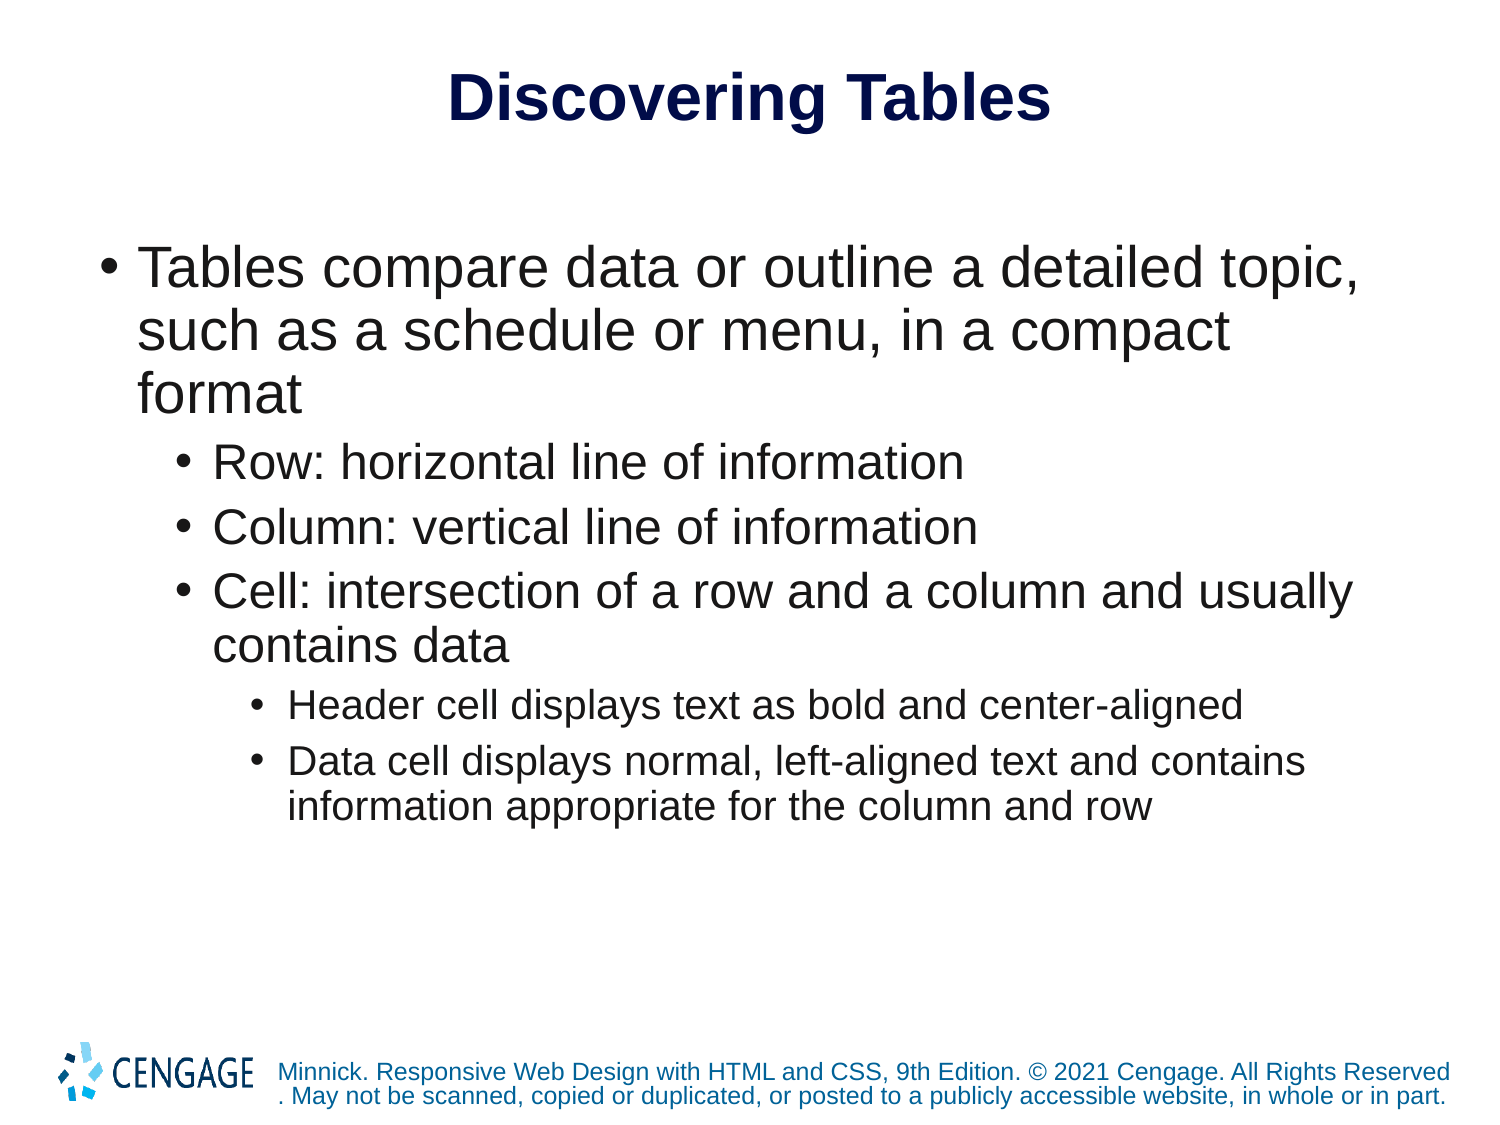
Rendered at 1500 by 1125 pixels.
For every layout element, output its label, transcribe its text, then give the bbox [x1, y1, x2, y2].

footer Minnick. Responsive Web Design with HTML and CSS, 9th Edition. © 2021 Cengage. All Rights Reserved. May not be scanned, copied or duplicated, or posted to a publicly accessible website, in whole or in part. [262, 1040, 1475, 1100]
title Discovering Tables [103, 62, 1397, 175]
list Tables compare data or outline a detailed topic, such as a schedule or menu, in a compact format Row: horizontal line of information Column: vertical line of information Cell: intersection of a row and a column and usually contains data Header cell displays text as bold and center-aligned Data cell displays normal, left-aligned text and contains information appropriate for the column and row [99, 237, 1397, 1024]
picture [58, 1042, 253, 1101]
